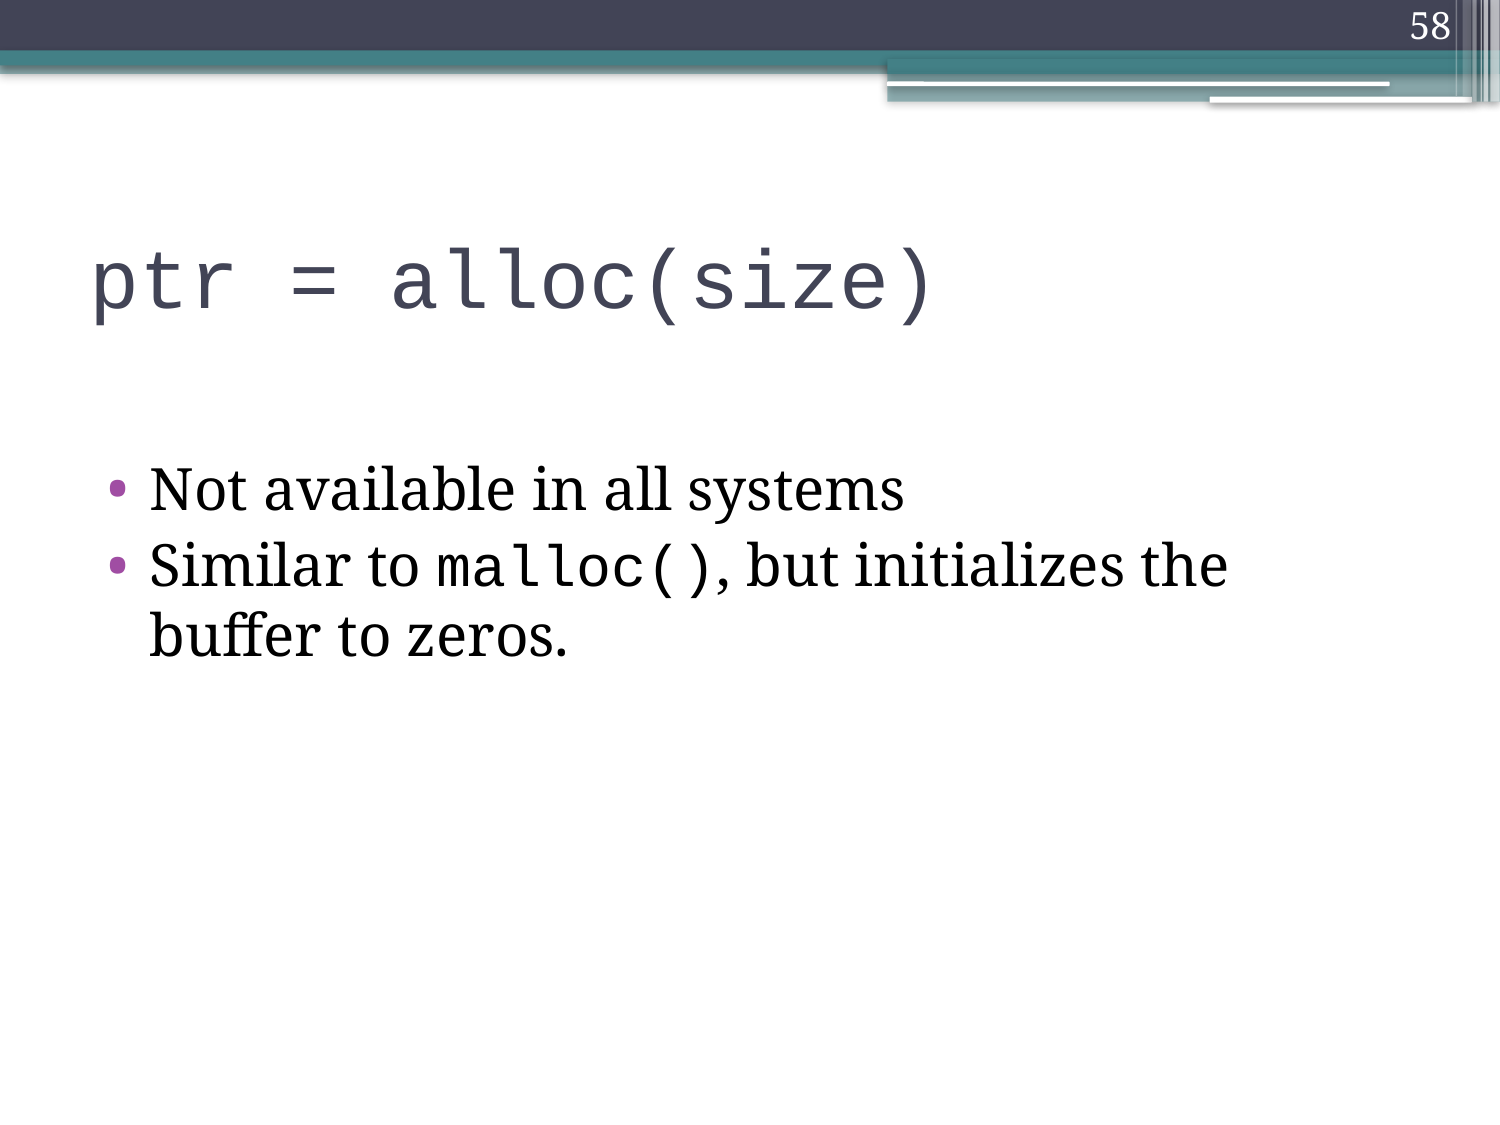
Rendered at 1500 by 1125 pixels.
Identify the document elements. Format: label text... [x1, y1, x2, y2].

slide_number 58 [1341, 0, 1466, 61]
title ptr = alloc(size) [75, 187, 1425, 363]
list Not available in all systems Similar to malloc(), but initializes the buffer to zeros. [75, 368, 1425, 1079]
